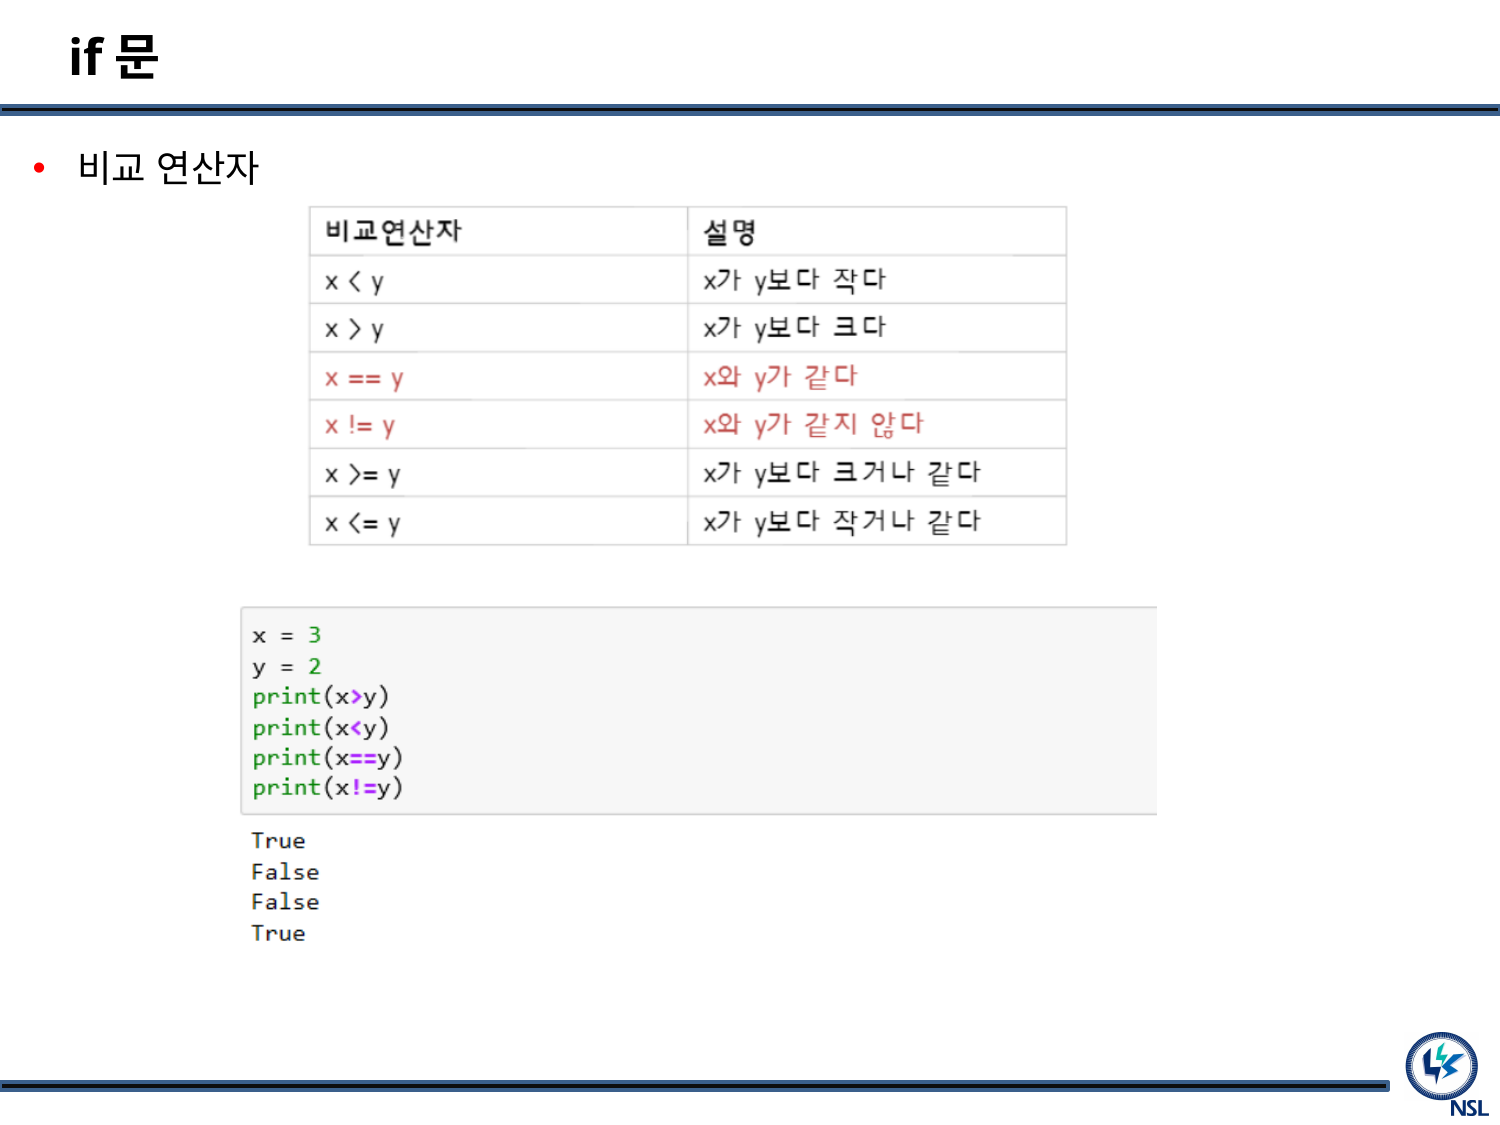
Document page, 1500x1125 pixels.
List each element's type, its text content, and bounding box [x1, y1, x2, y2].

list 비교 연산자 [17, 137, 1479, 1067]
picture [227, 591, 1157, 952]
picture [300, 196, 1084, 555]
picture [1404, 1067, 1489, 1116]
title if문 [53, 7, 1489, 103]
